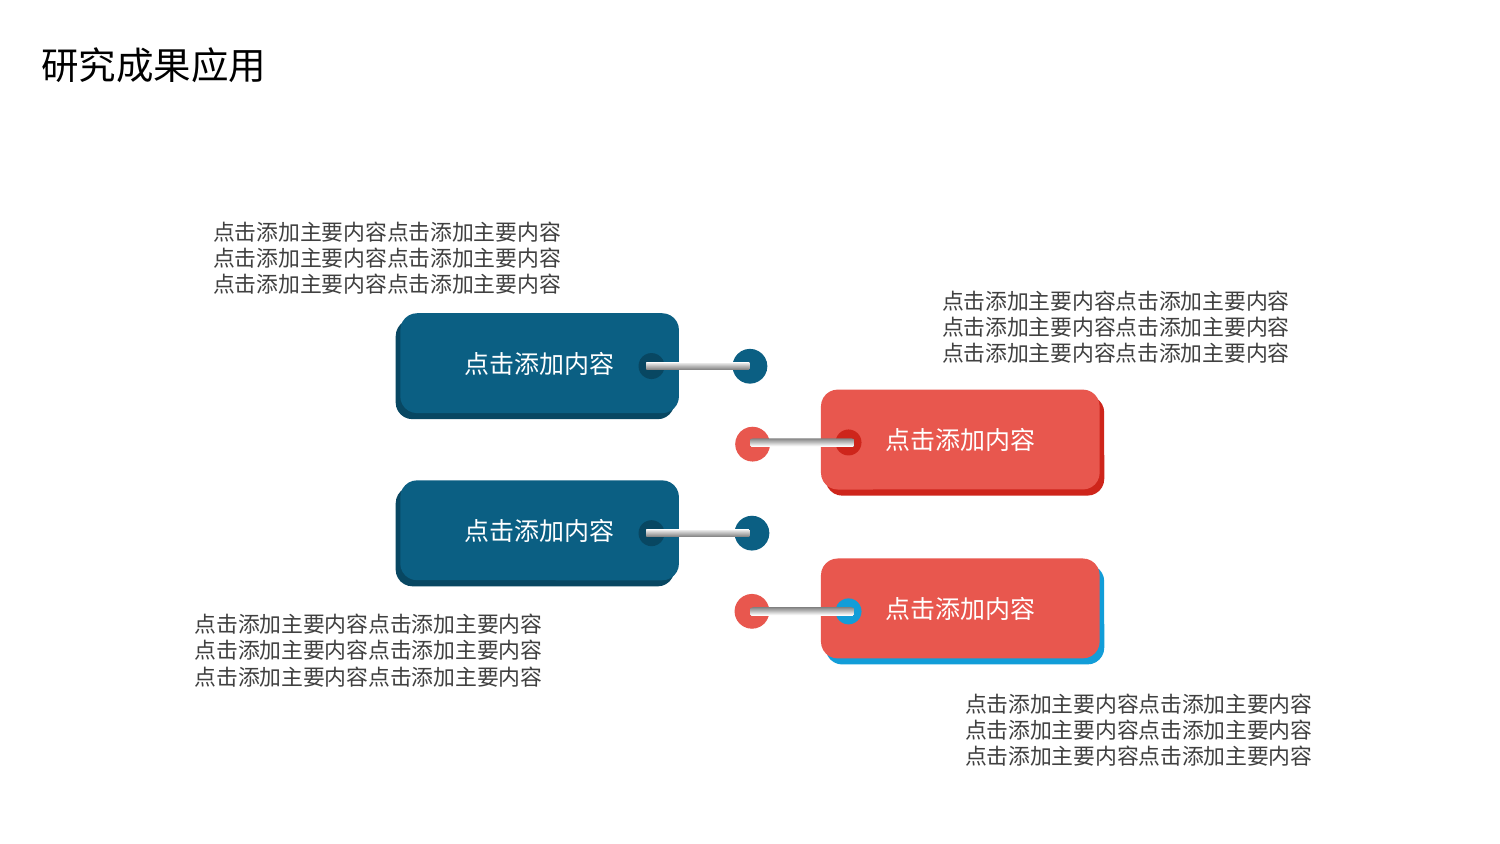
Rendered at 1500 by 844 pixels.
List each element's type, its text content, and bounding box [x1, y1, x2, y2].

text_box 点击添加主要内容点击添加主要内容点击添加主要内容点击添加主要内容点击添加主要内容点击添加主要内容 [942, 287, 1311, 367]
text_box 点击添加主要内容点击添加主要内容点击添加主要内容点击添加主要内容点击添加主要内容点击添加主要内容 [193, 218, 562, 298]
text_box 点击添加主要内容点击添加主要内容点击添加主要内容点击添加主要内容点击添加主要内容点击添加主要内容 [174, 610, 543, 690]
text_box 点击添加主要内容点击添加主要内容点击添加主要内容点击添加主要内容点击添加主要内容点击添加主要内容 [964, 690, 1333, 770]
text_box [395, 313, 1105, 665]
